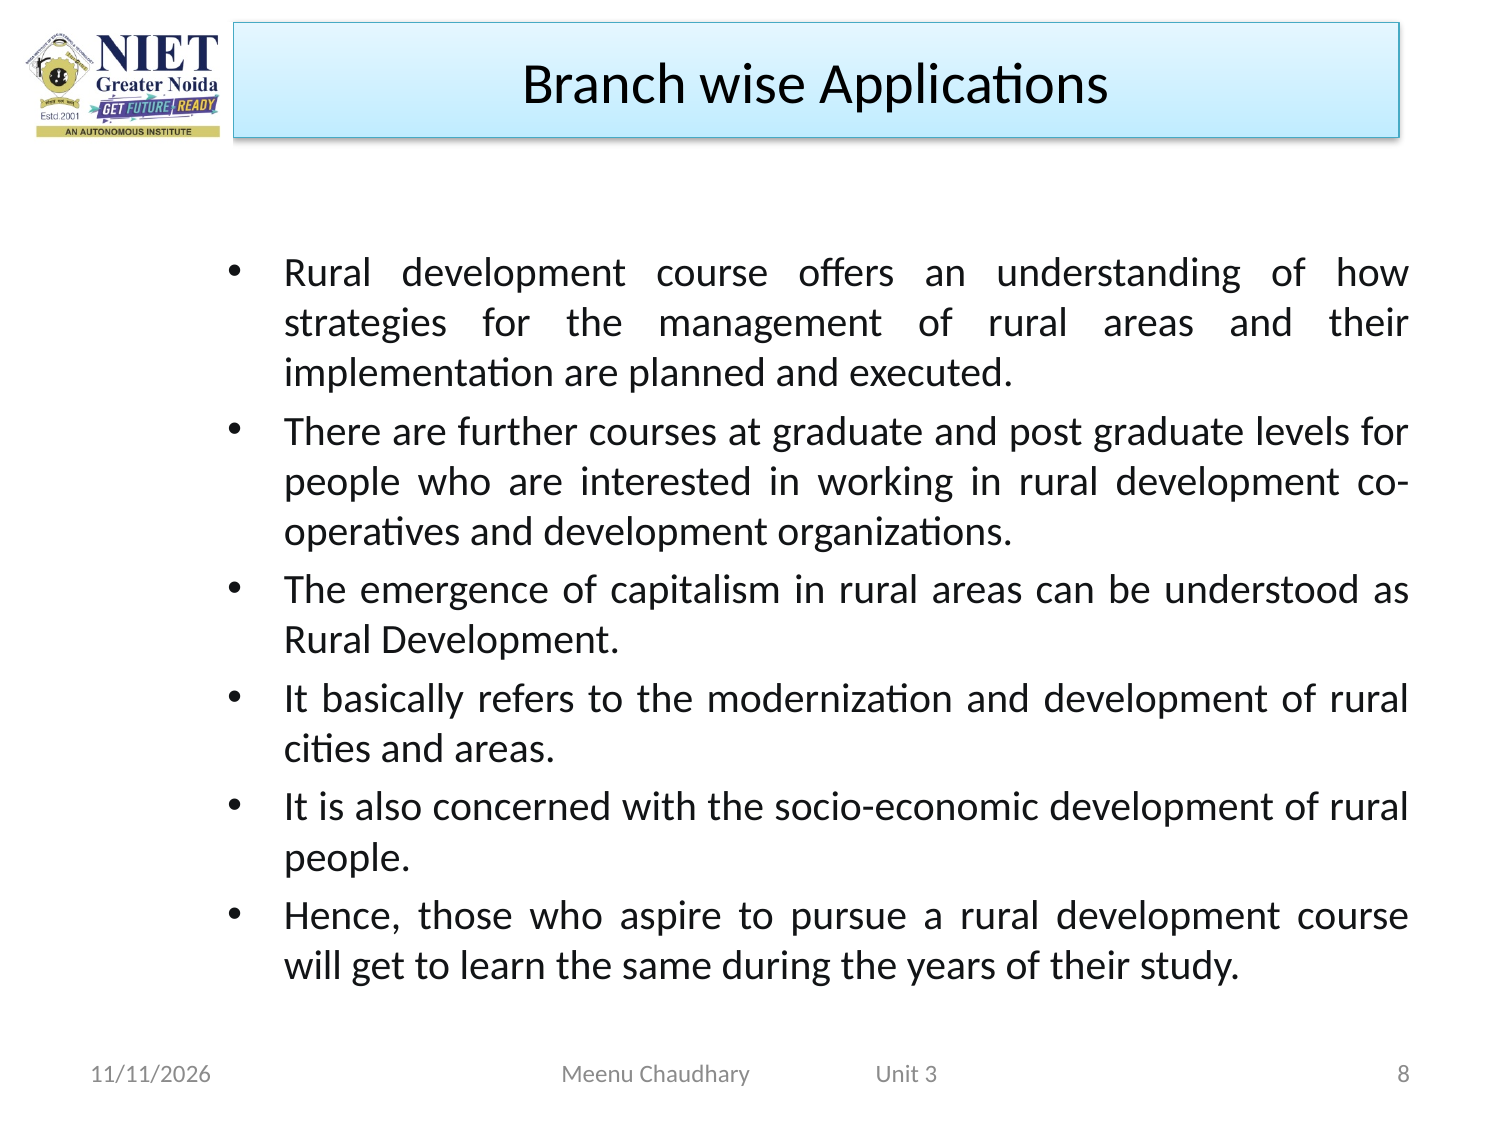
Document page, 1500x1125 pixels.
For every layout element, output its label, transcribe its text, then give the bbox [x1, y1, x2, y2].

title Branch wise Applications [234, 22, 1400, 138]
slide_number 8 [1074, 1042, 1425, 1103]
list Rural development course offers an understanding of how strategies for the management of rural areas and their implementation are planned and executed. There are further courses at graduate and post graduate levels for people who are interested in working in rural development co-operatives and development organizations. The emergence of capitalism in rural areas can be understood as Rural Development. It basically refers to the modernization and development of rural cities and areas. It is also concerned with the socio-economic development of rural people. Hence, those who aspire to pursue a rural development course will get to learn the same during the years of their study. [212, 237, 1425, 1005]
footer Meenu Chaudhary Unit 3 [512, 1042, 988, 1103]
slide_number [75, 1042, 425, 1103]
picture [12, 22, 233, 148]
